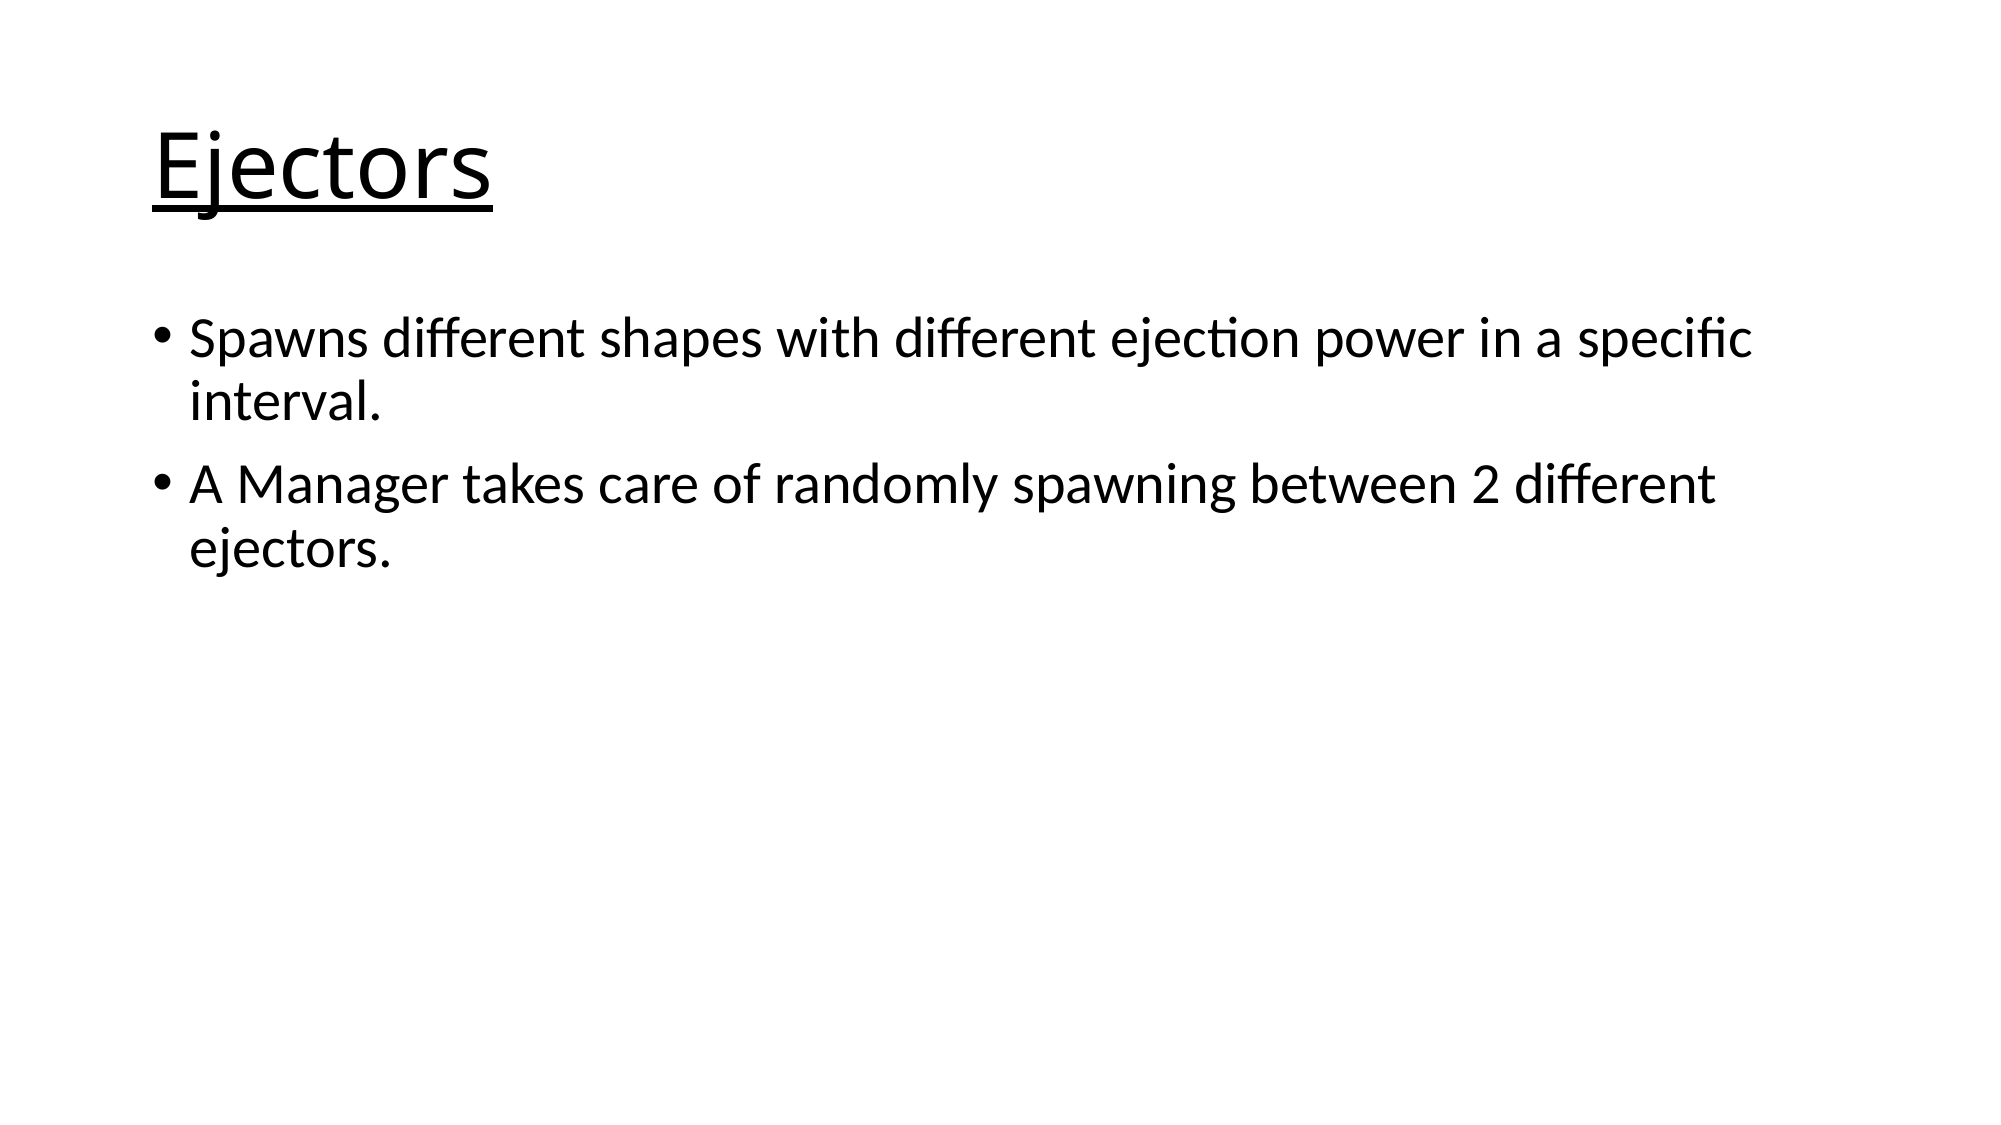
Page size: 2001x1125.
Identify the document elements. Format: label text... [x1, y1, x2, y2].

title Ejectors [137, 59, 1863, 278]
list Spawns different shapes with different ejection power in a specific interval. A Manager takes care of randomly spawning between 2 different ejectors. [137, 299, 1863, 1014]
